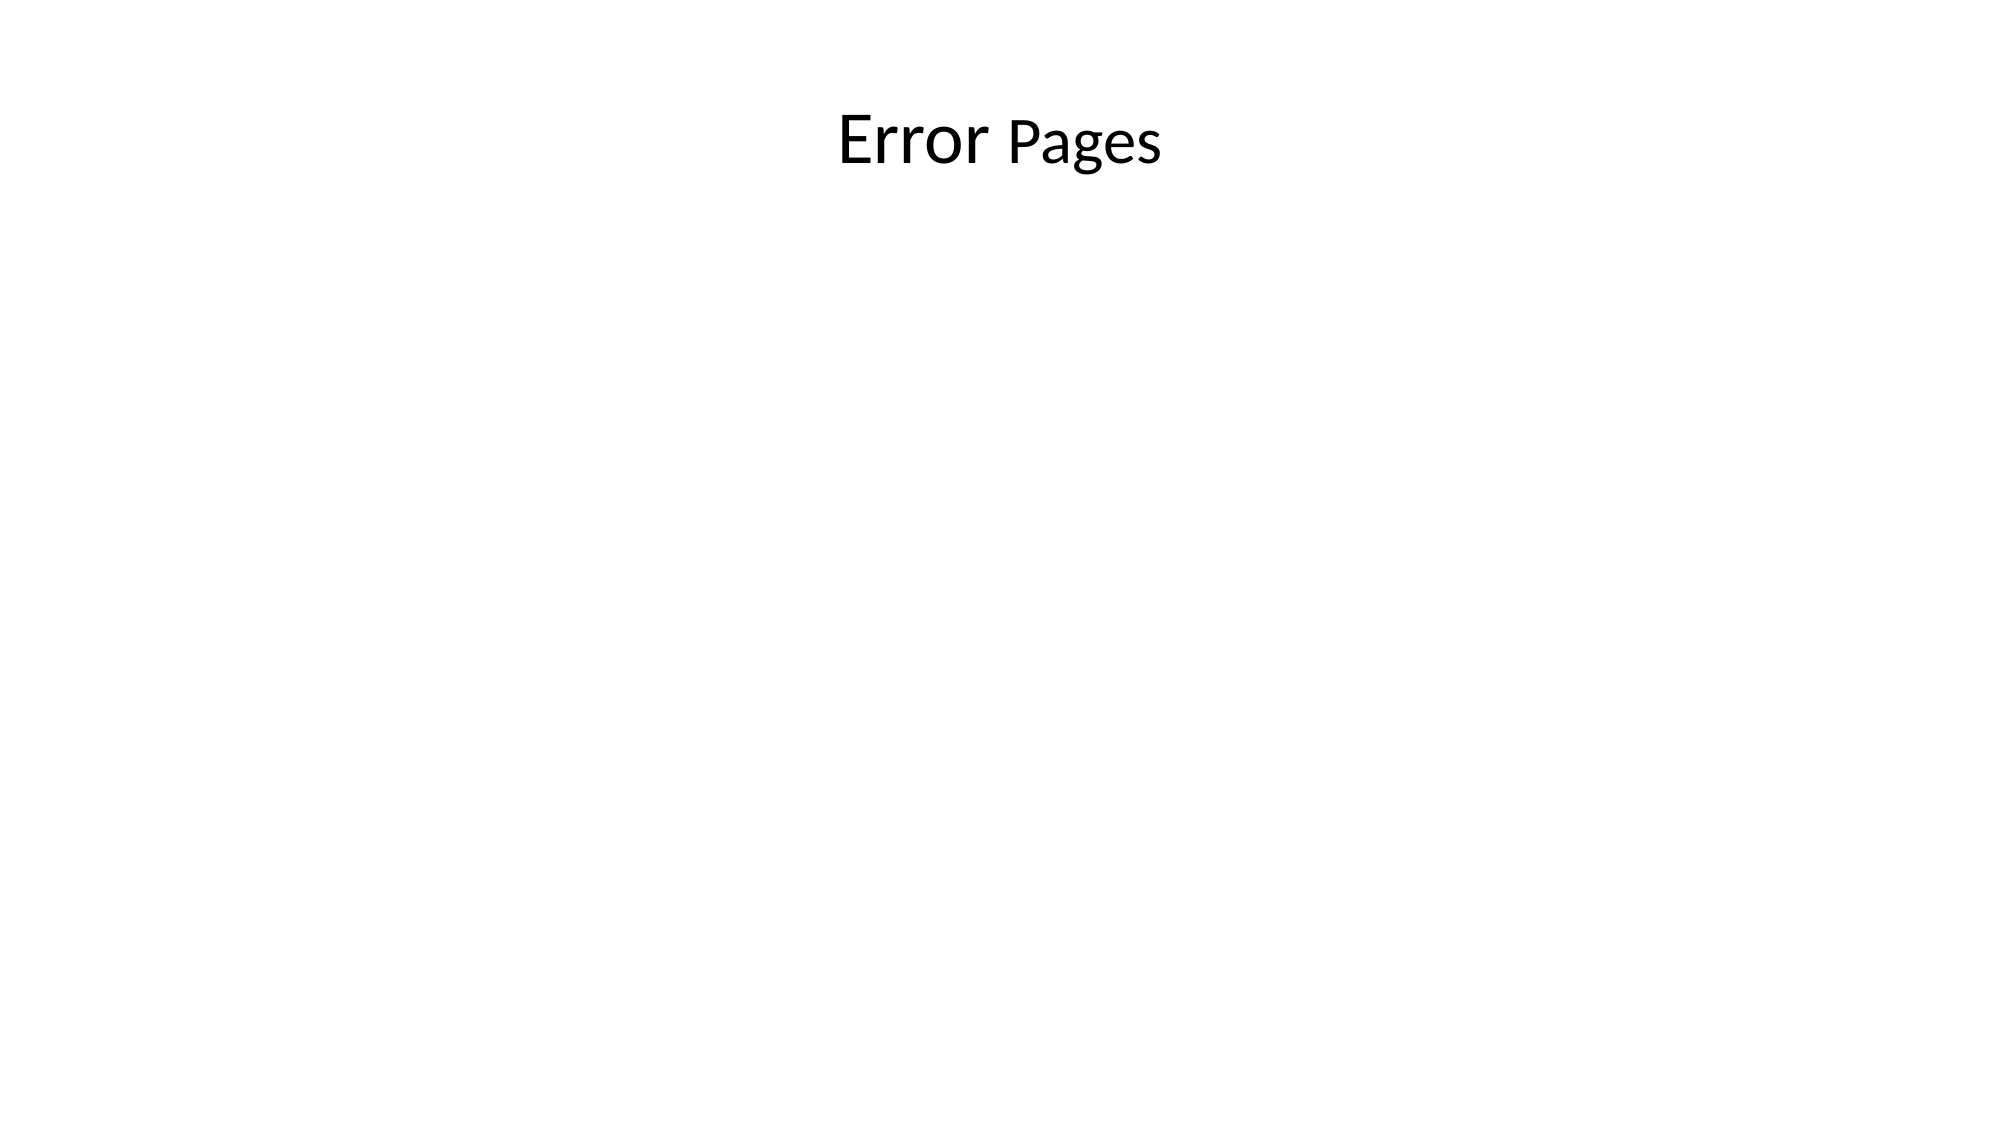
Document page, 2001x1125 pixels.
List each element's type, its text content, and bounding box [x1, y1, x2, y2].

text_box Error Pages [645, 80, 1355, 186]
